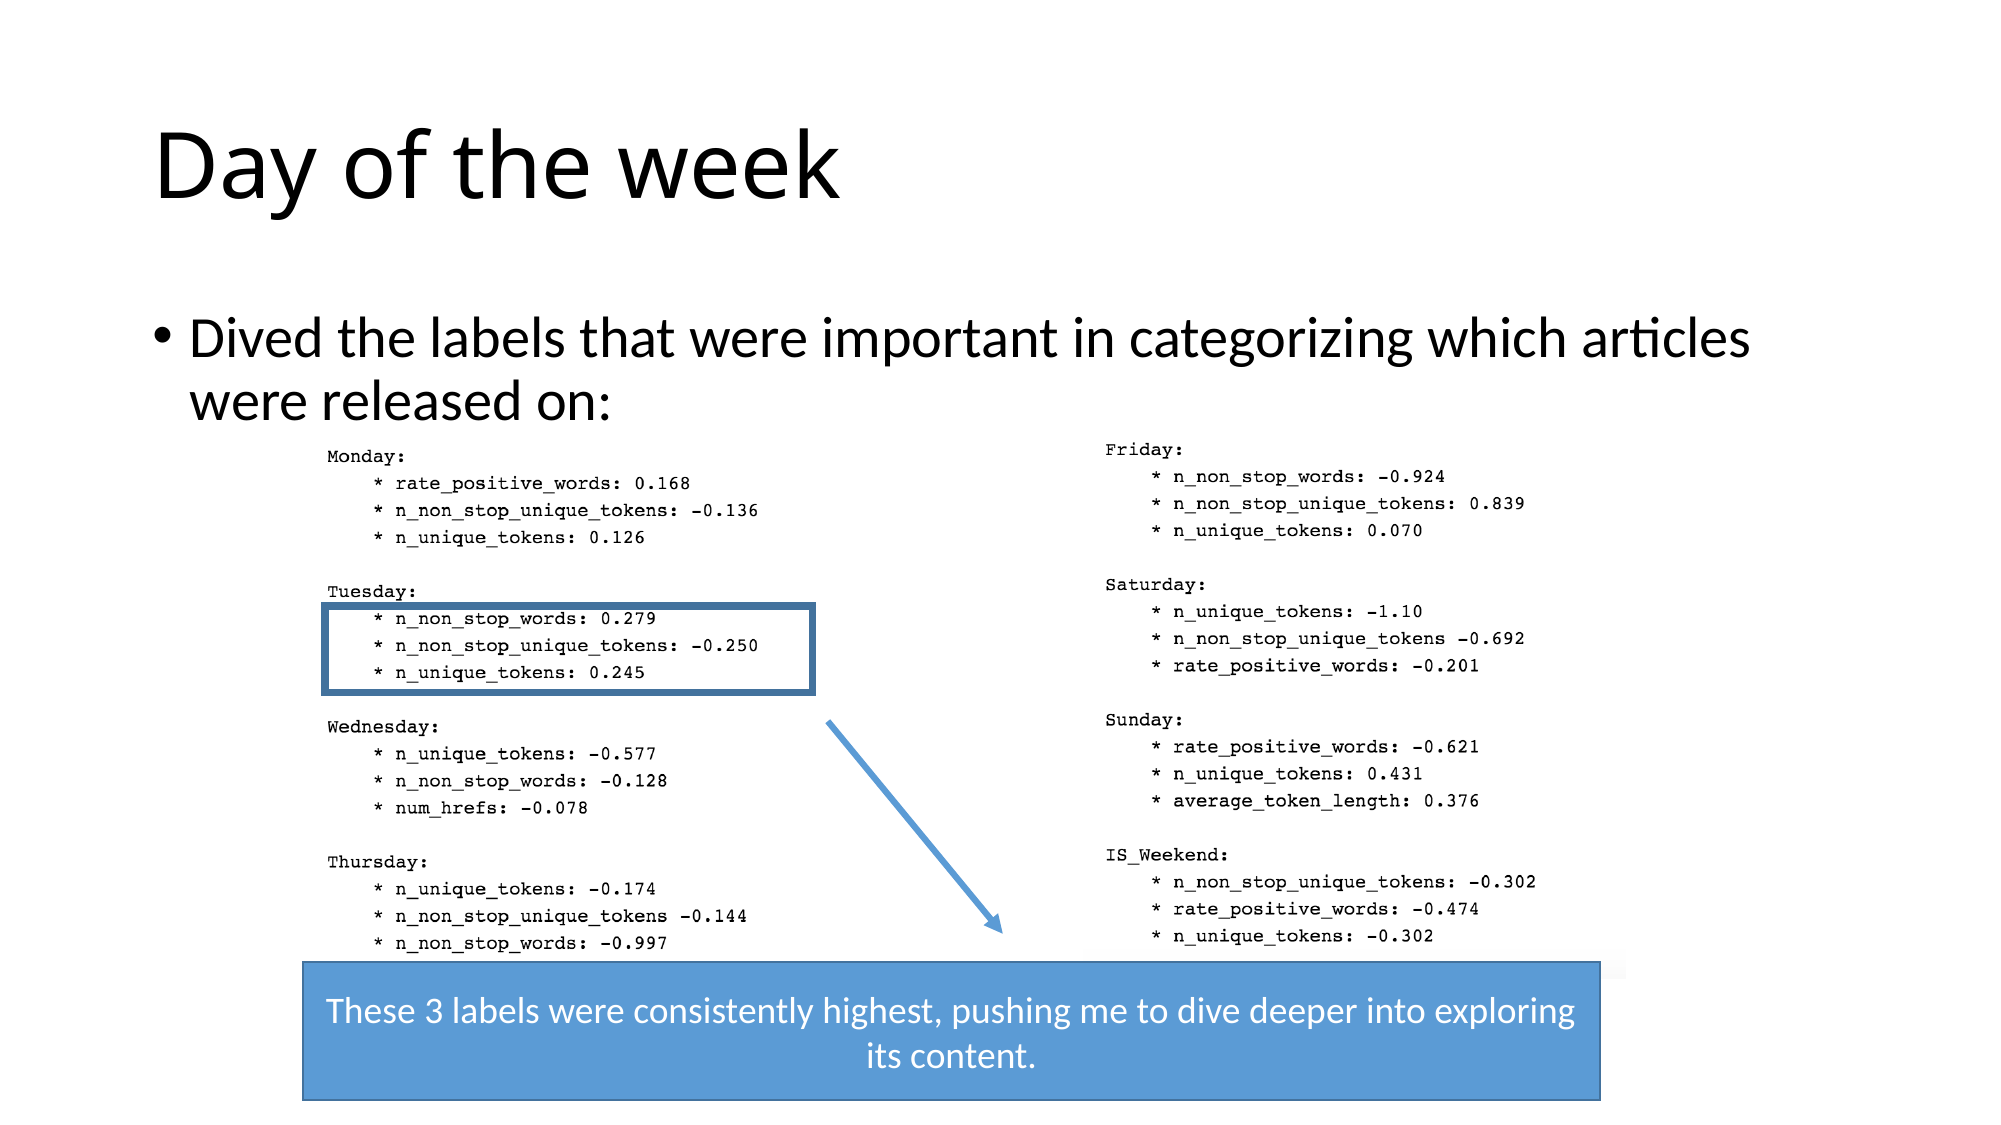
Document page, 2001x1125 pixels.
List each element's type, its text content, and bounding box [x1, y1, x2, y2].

list Dived the labels that were important in categorizing which articles were released on: [137, 299, 1863, 1014]
picture [303, 435, 916, 980]
text_box These 3 labels were consistently highest, pushing me to dive deeper into exploring its content. [302, 961, 1601, 1101]
title Day of the week [137, 59, 1863, 278]
picture [1082, 424, 1627, 991]
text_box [827, 721, 1003, 934]
